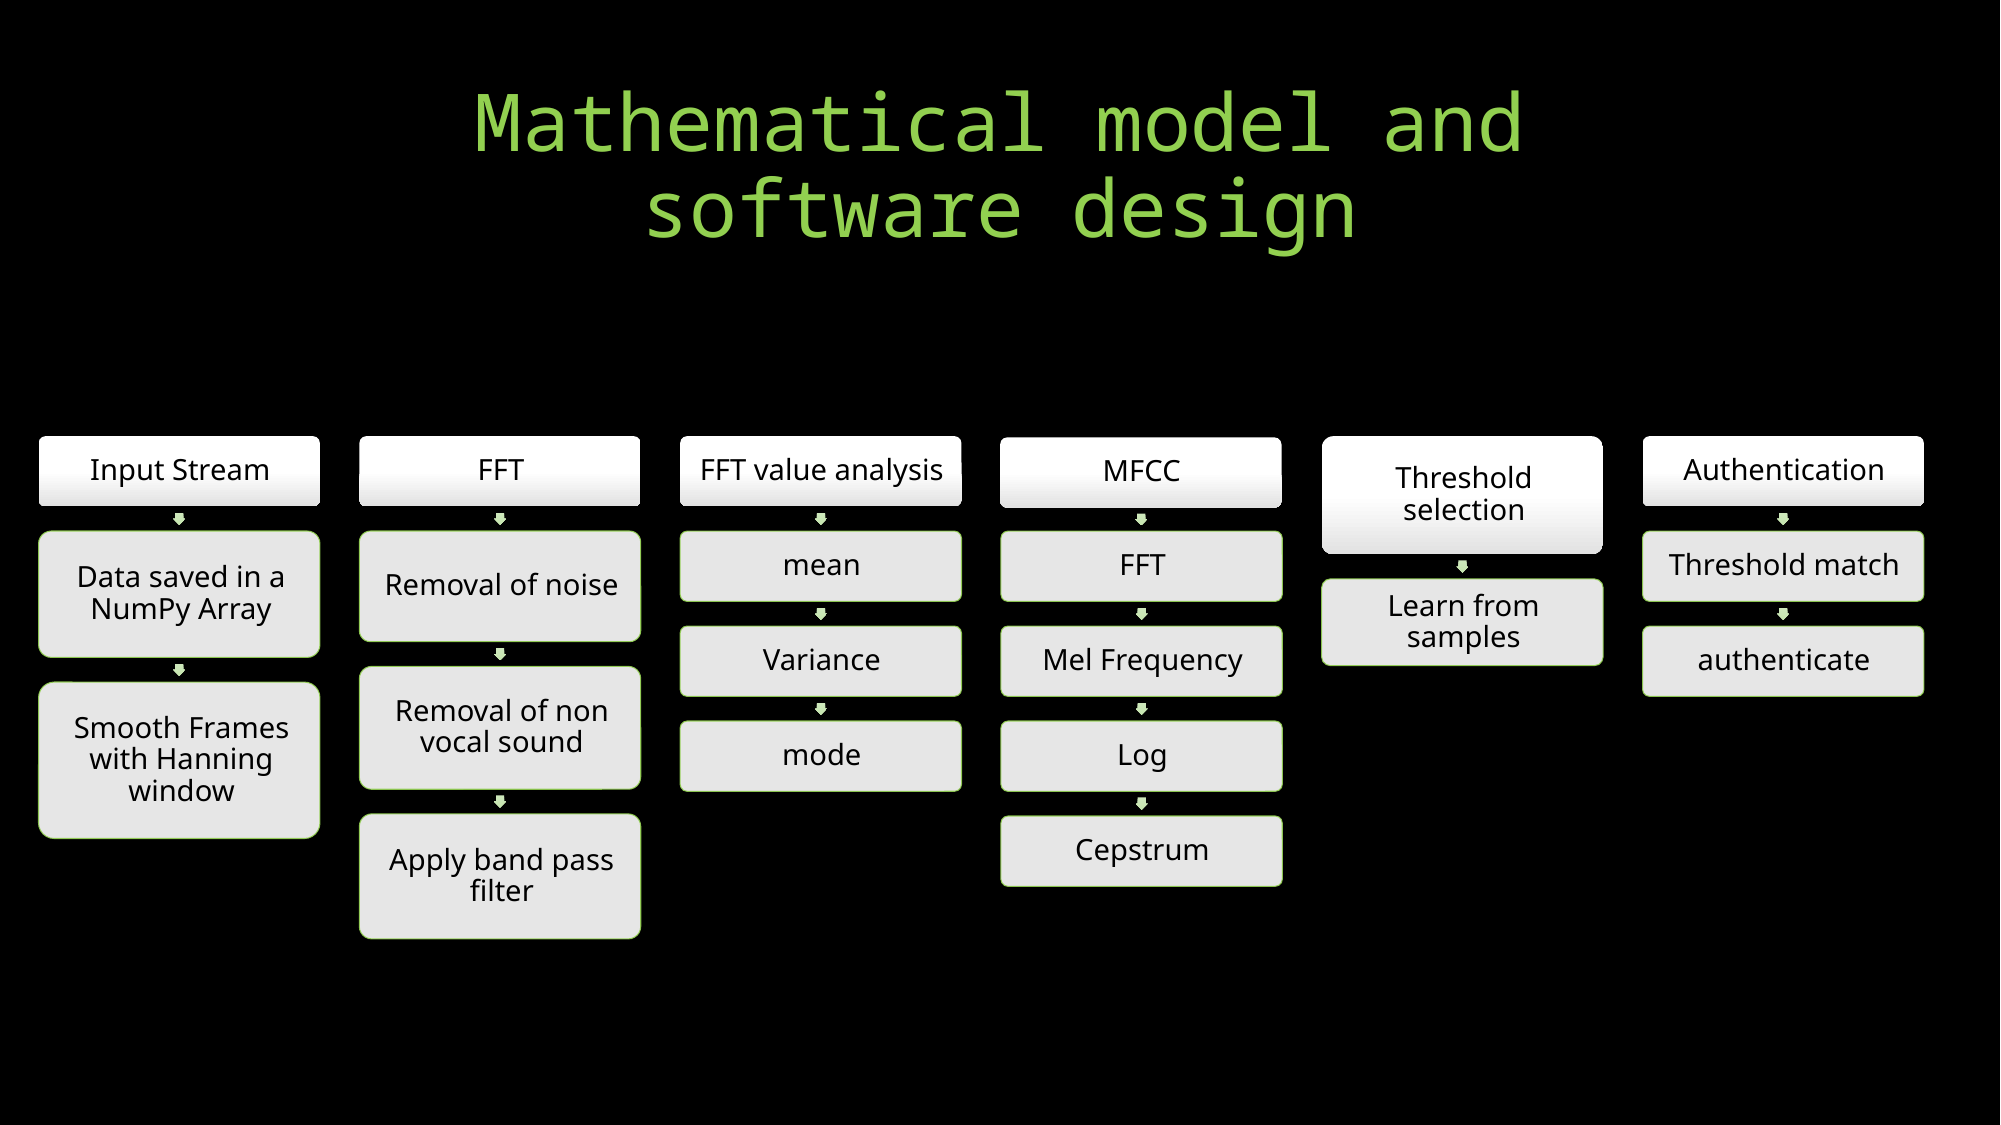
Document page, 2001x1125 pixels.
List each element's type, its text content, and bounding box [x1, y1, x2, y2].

title Mathematical model and software design [249, 75, 1750, 262]
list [37, 262, 1925, 1113]
